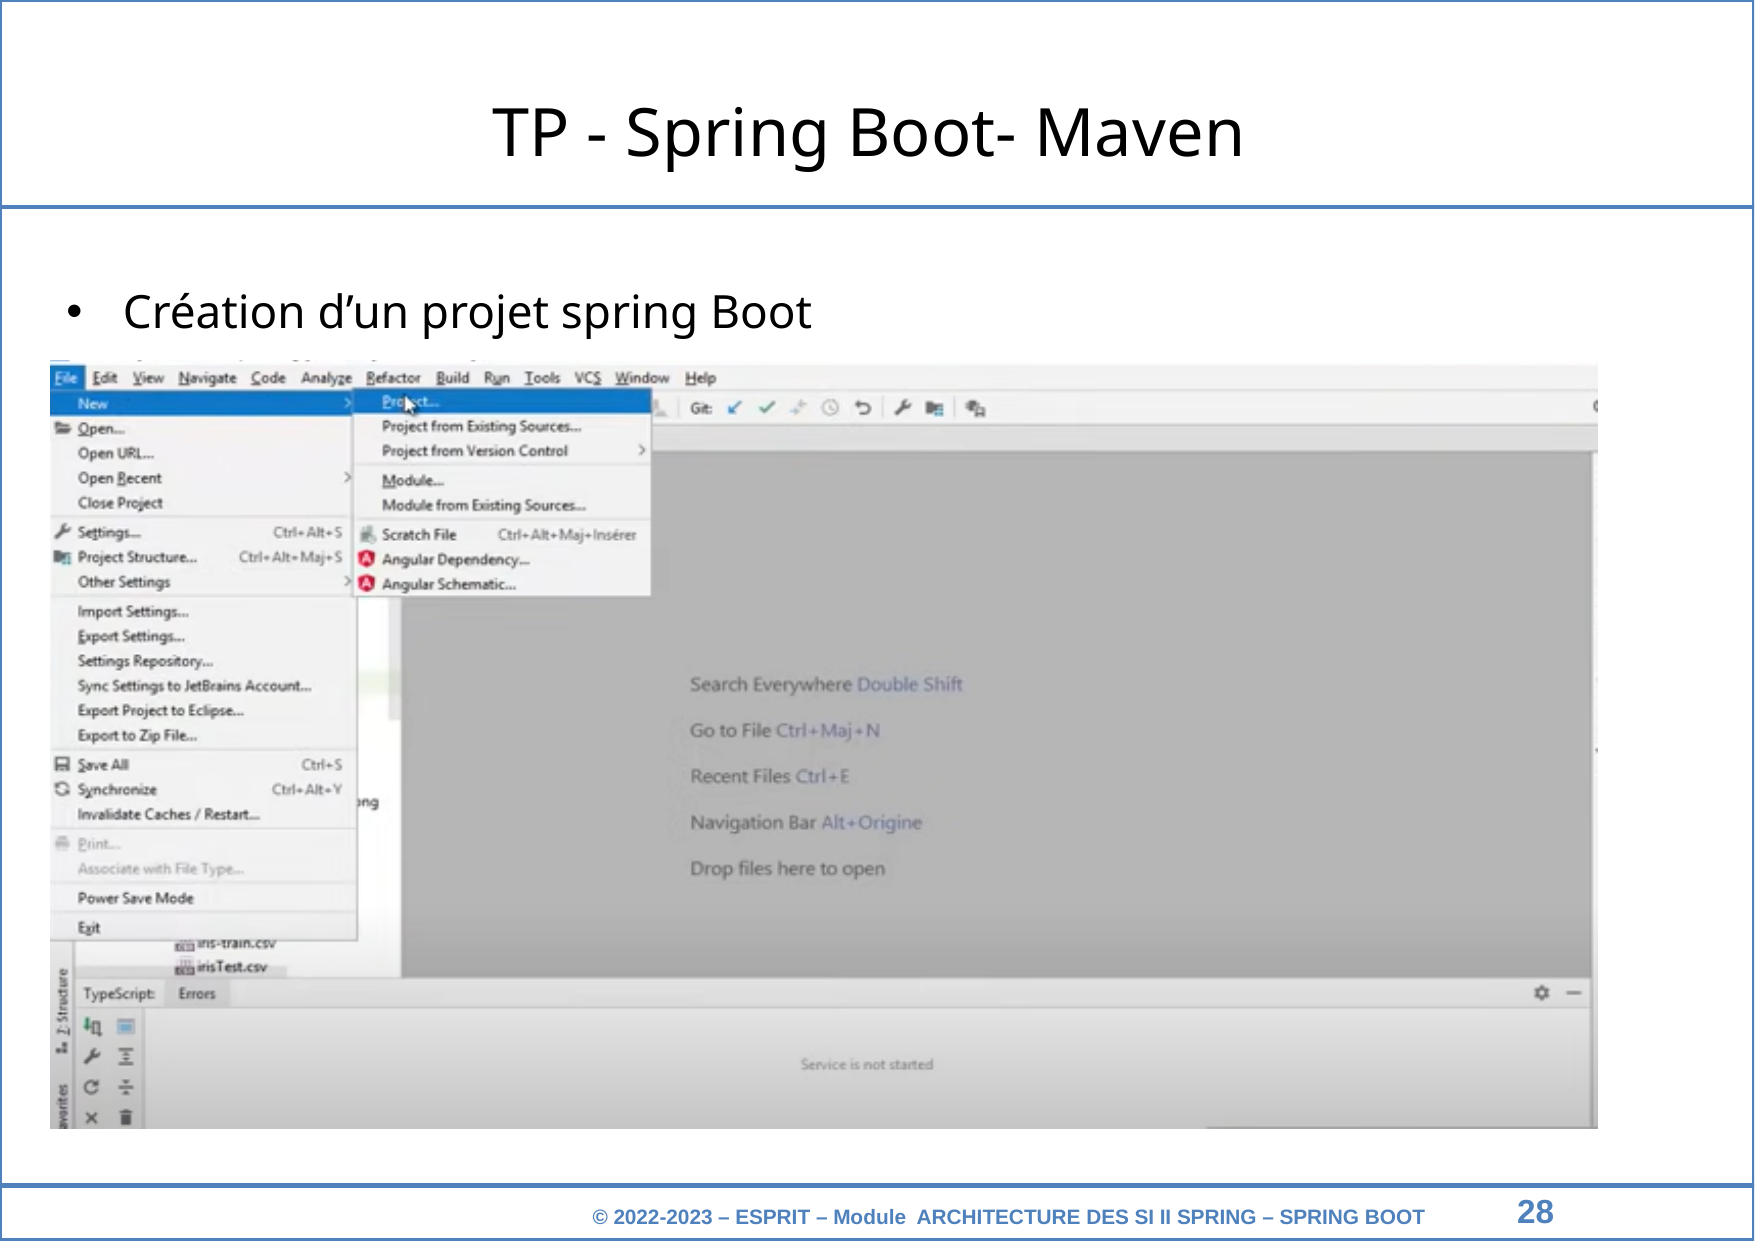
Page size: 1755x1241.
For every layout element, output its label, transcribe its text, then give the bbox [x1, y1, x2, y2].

text_box Création d’un projet spring Boot [50, 210, 1705, 1186]
picture [49, 360, 1598, 1129]
slide_number 28 [1486, 1202, 1733, 1231]
text_box TP - Spring Boot- Maven [0, 6, 1755, 167]
